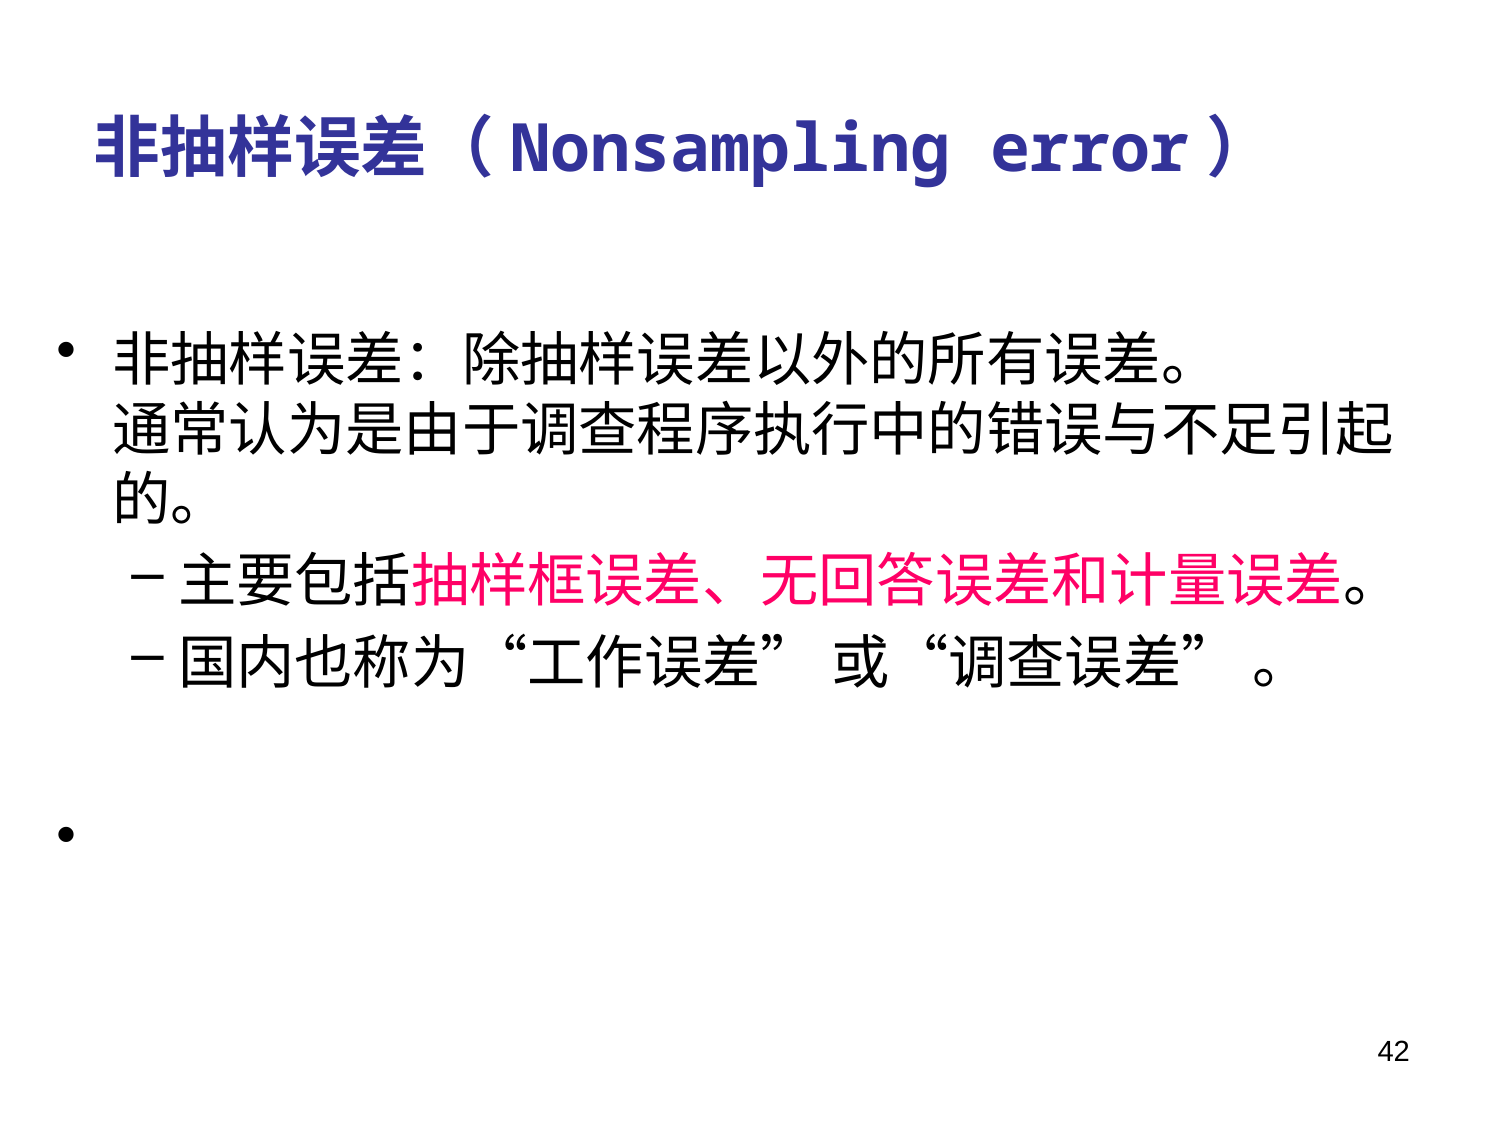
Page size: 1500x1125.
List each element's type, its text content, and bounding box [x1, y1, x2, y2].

list 非抽样误差：除抽样误差以外的所有误差。 通常认为是由于调查程序执行中的错误与不足引起的。 主要包括抽样框误差、无回答误差和计量误差。 国内也称为“工作误差” 或“调查误差” 。 [40, 314, 1437, 1125]
title 非抽样误差（Nonsampling error） [64, 66, 1303, 193]
